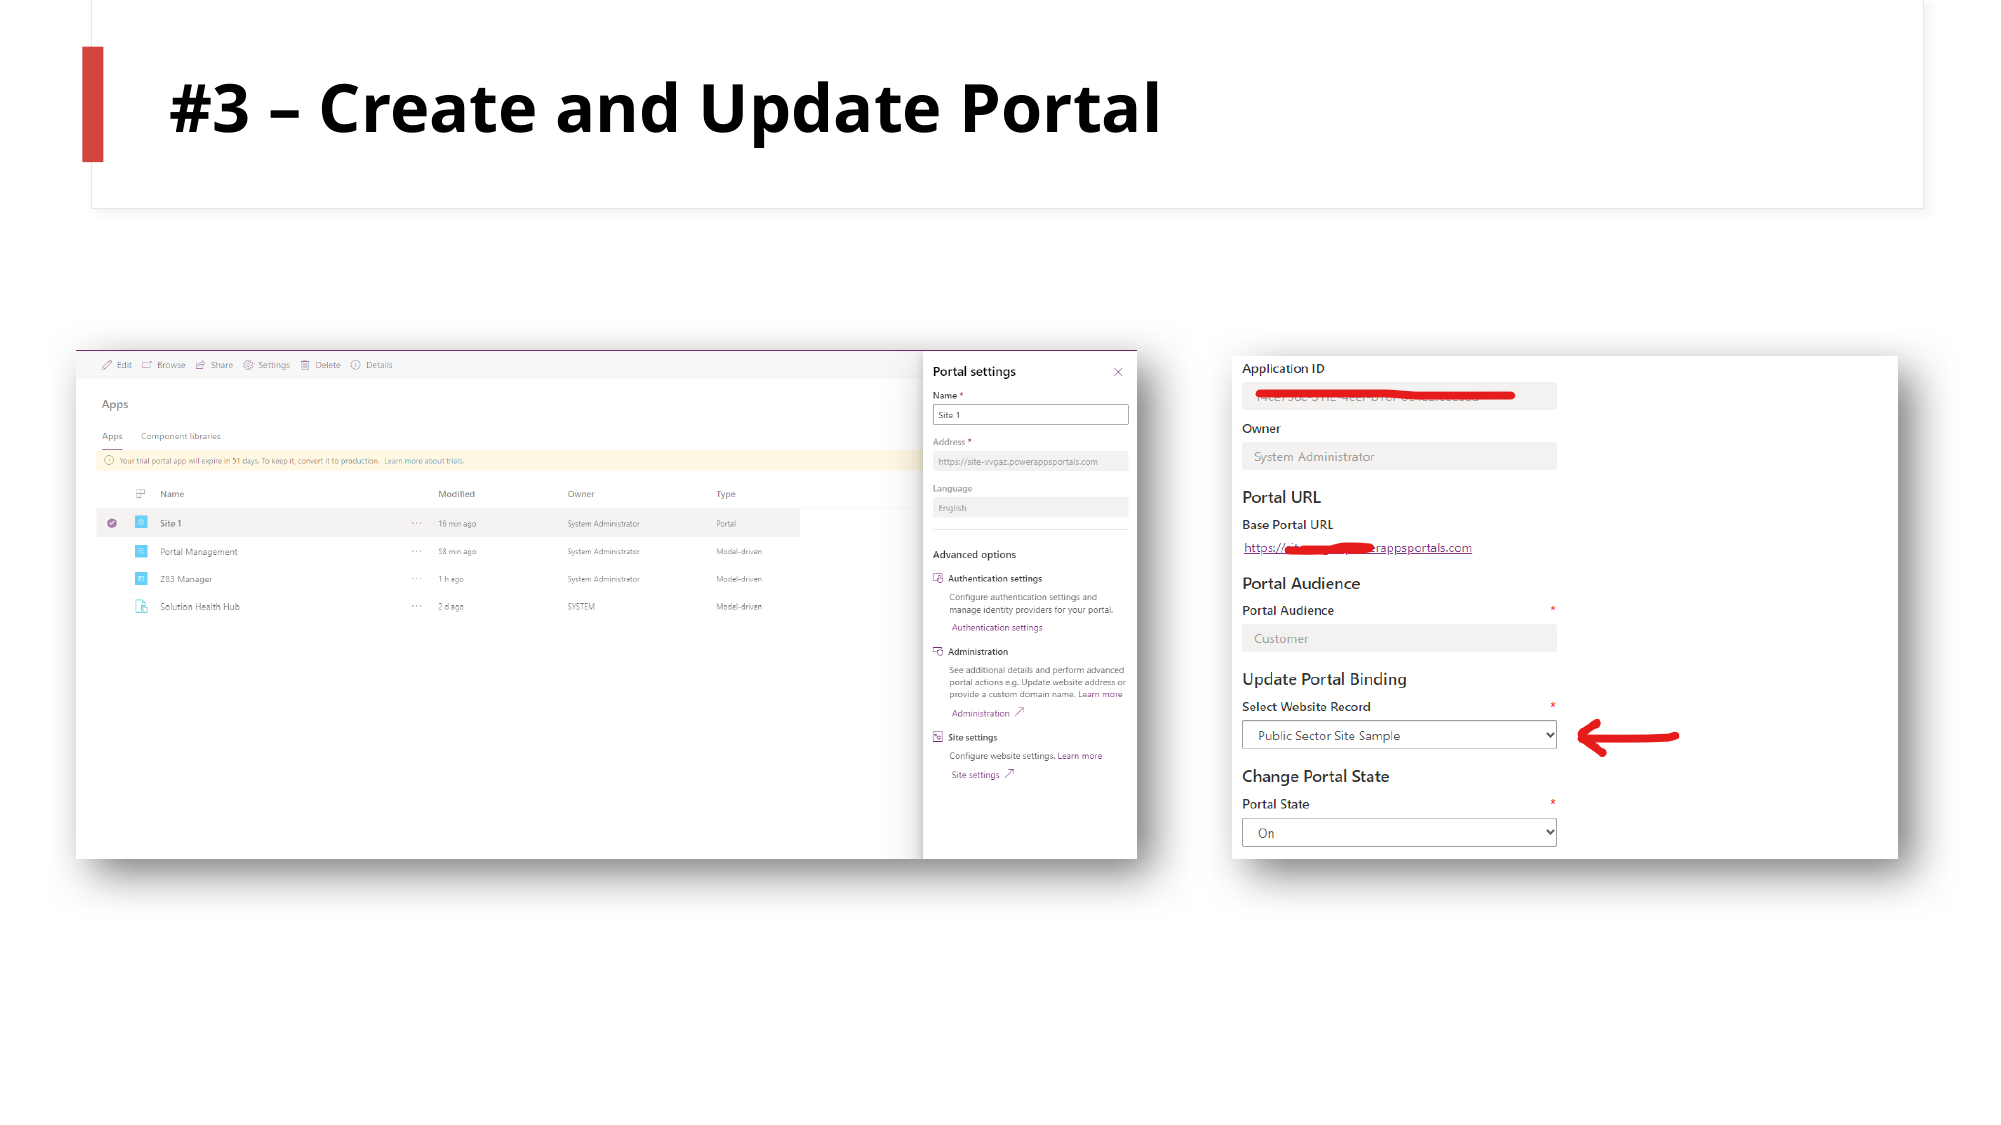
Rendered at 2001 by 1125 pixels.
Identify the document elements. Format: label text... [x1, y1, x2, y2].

picture [1232, 356, 1899, 859]
title #3 – Create and Update Portal [154, 37, 1823, 184]
picture [76, 350, 1137, 859]
